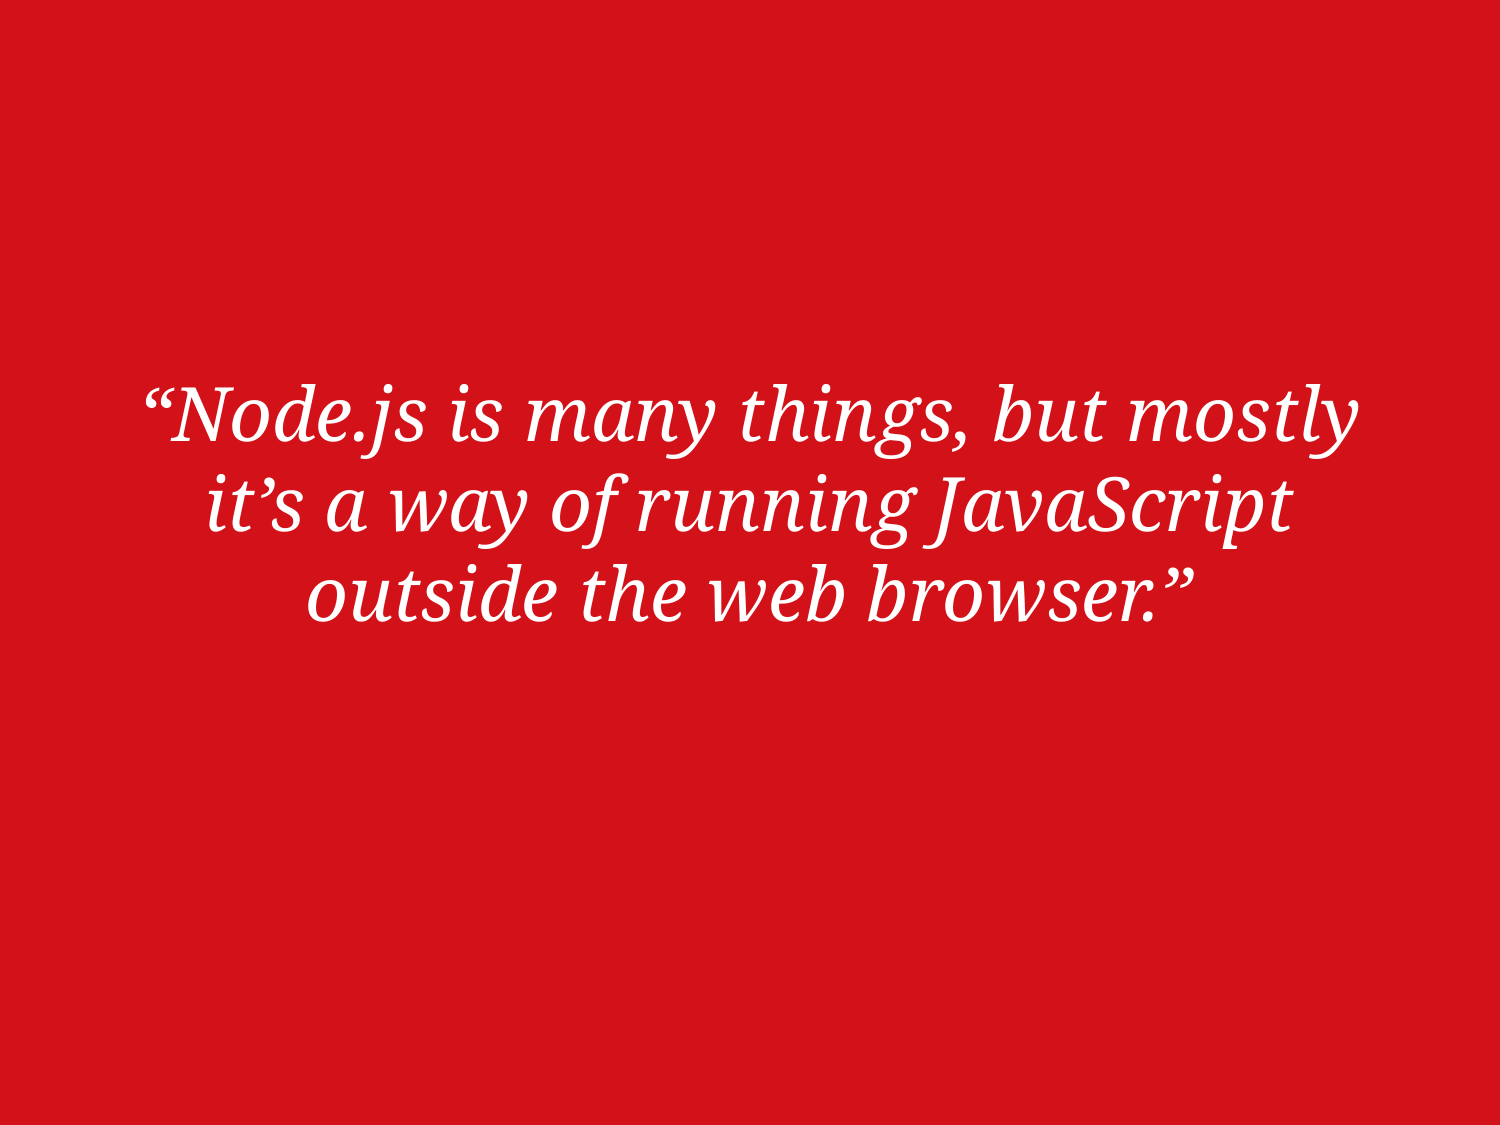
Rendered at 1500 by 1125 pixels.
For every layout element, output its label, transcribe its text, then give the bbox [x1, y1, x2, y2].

list “Node.js is many things, but mostly it’s a way of running JavaScript outside the web browser.” [112, 366, 1388, 836]
